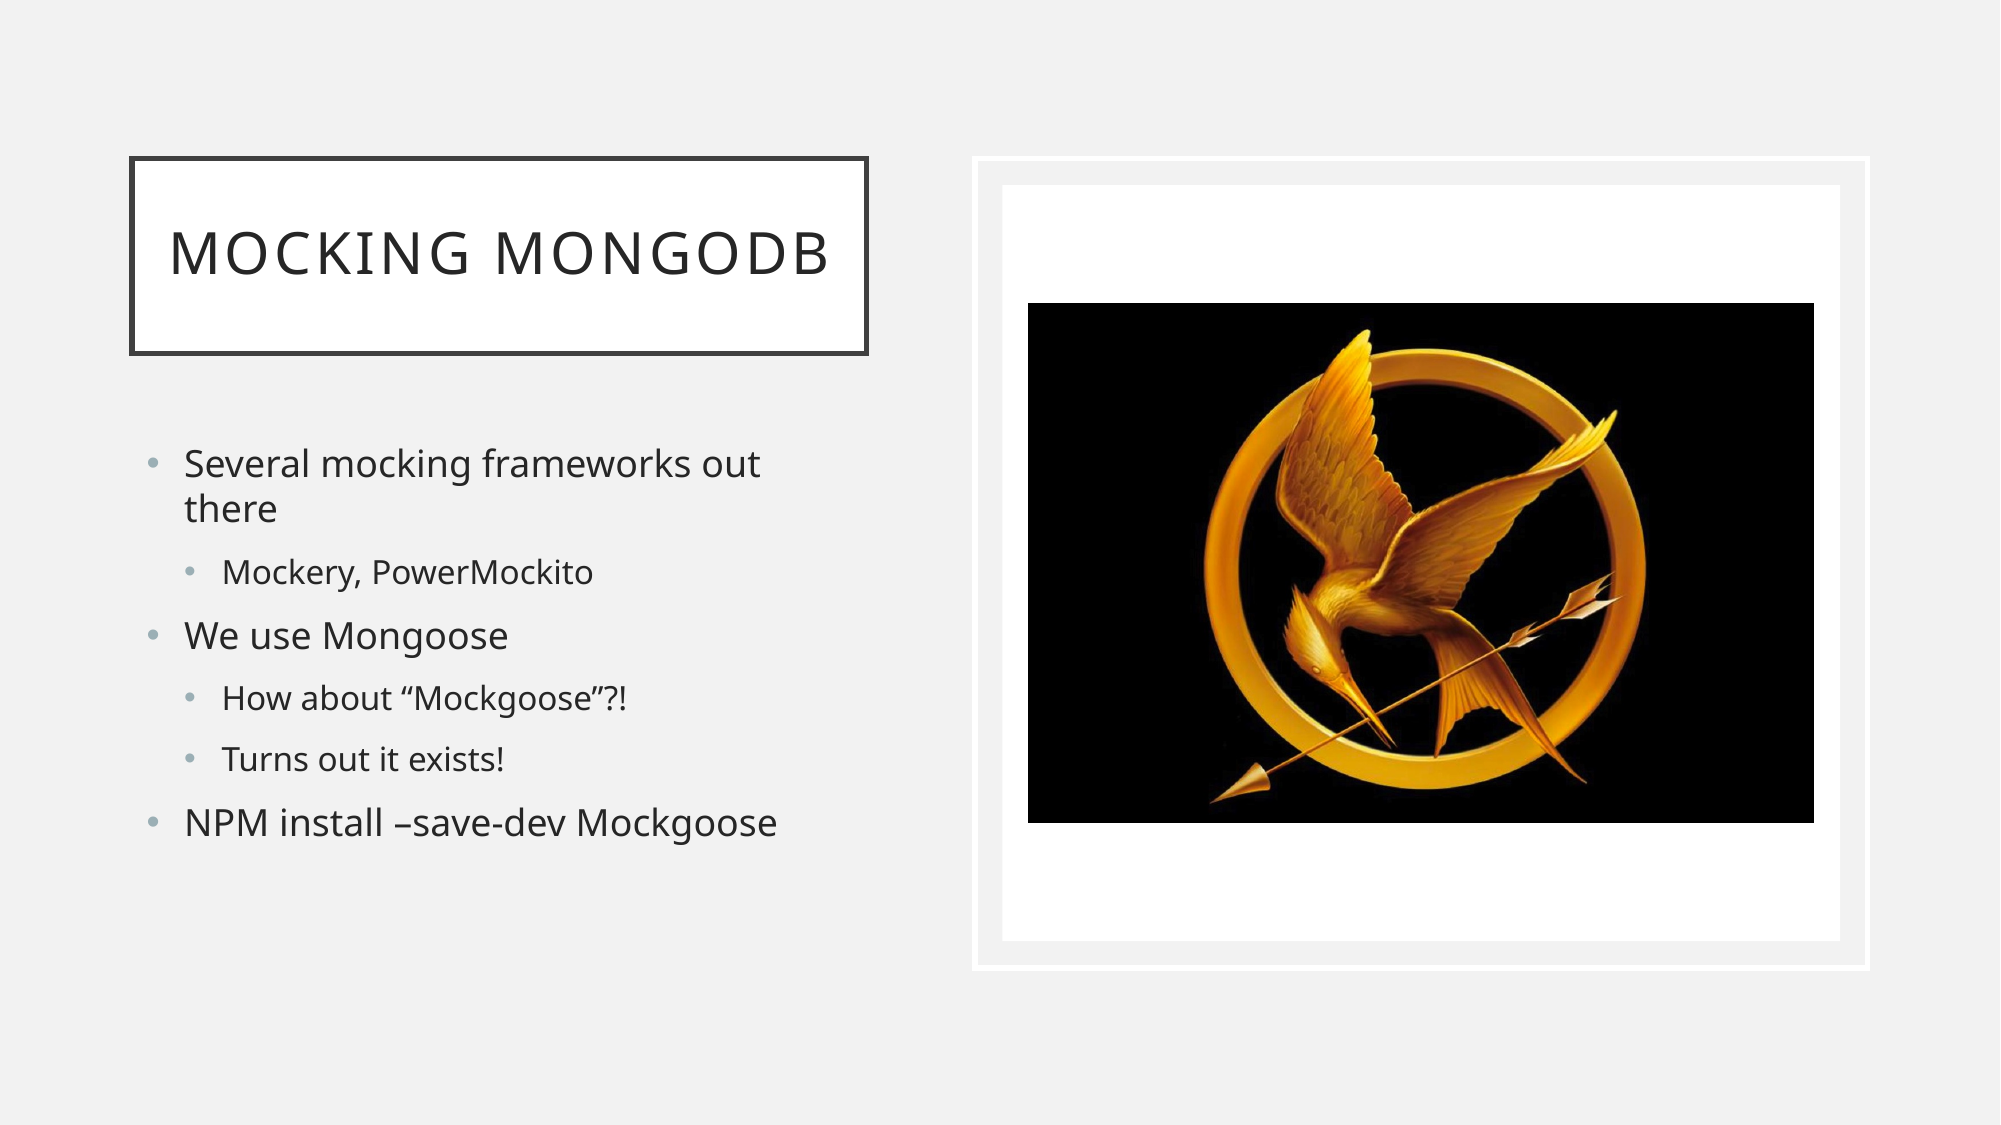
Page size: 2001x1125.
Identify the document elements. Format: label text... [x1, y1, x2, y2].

title Mocking Mongodb [129, 156, 869, 356]
text_box [974, 157, 1868, 969]
list Several mocking frameworks out there Mockery, PowerMockito We use Mongoose How about “Mockgoose”?! Turns out it exists! NPM install –save-dev Mockgoose [131, 432, 869, 968]
picture [1028, 303, 1814, 824]
text_box [1001, 184, 1841, 942]
